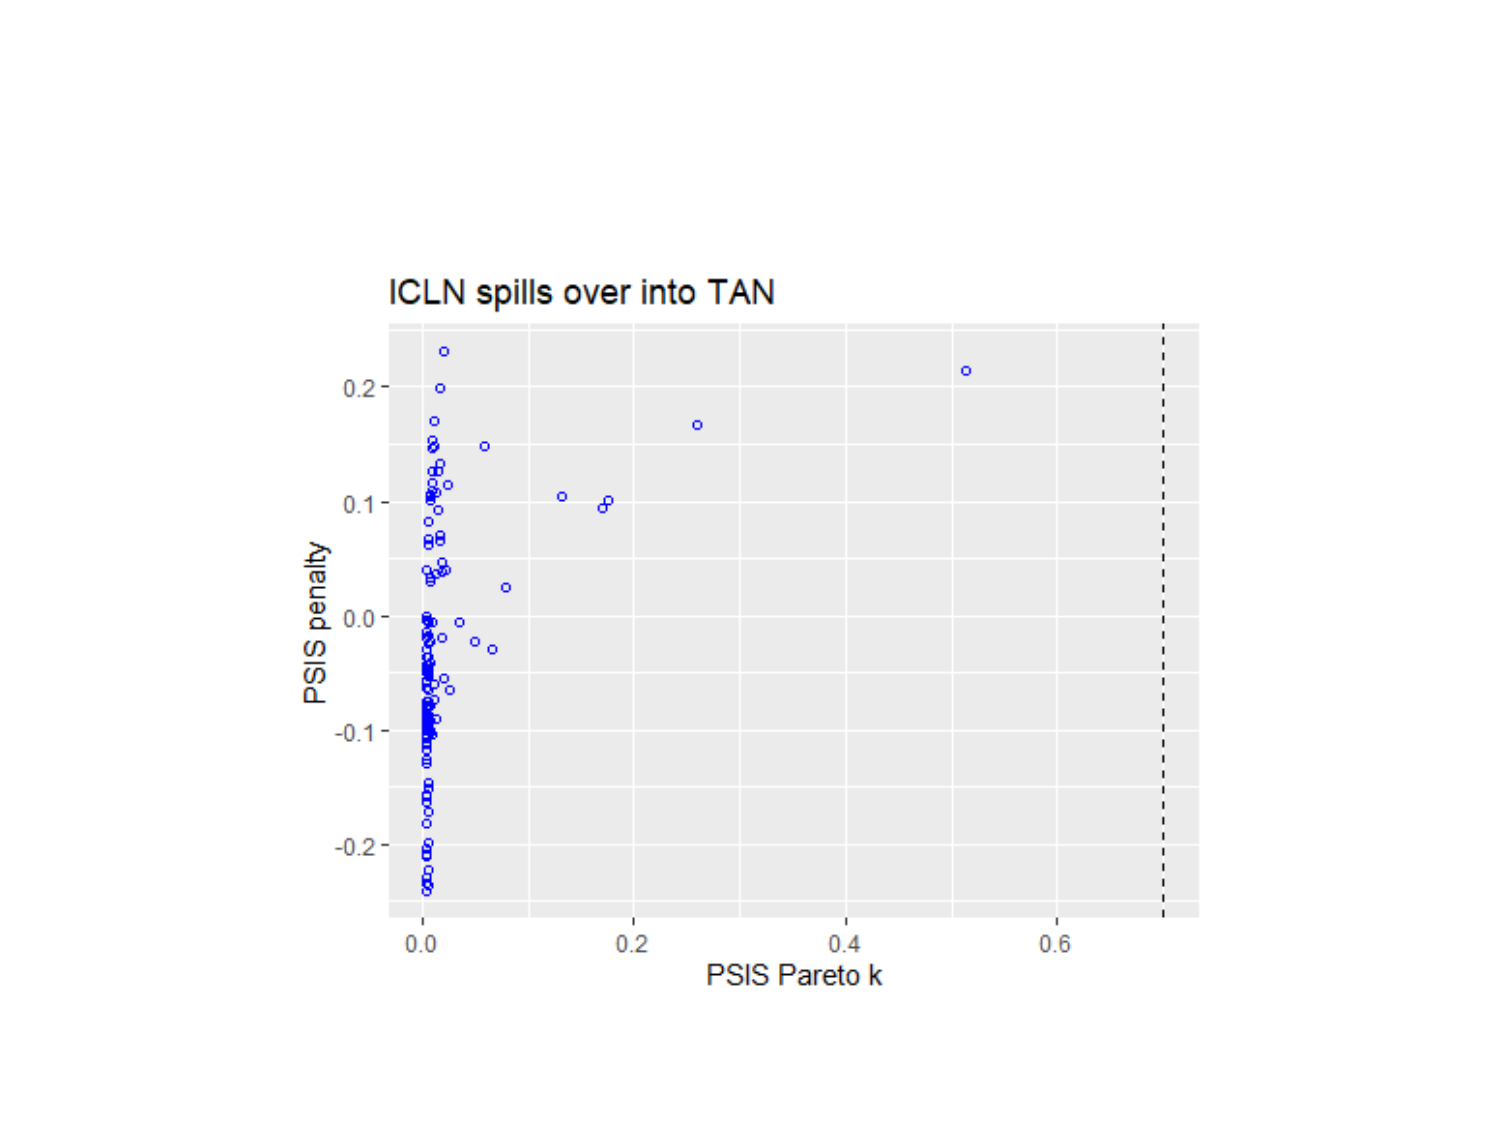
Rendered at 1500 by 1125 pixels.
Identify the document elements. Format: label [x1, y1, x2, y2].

picture [287, 262, 1215, 1005]
